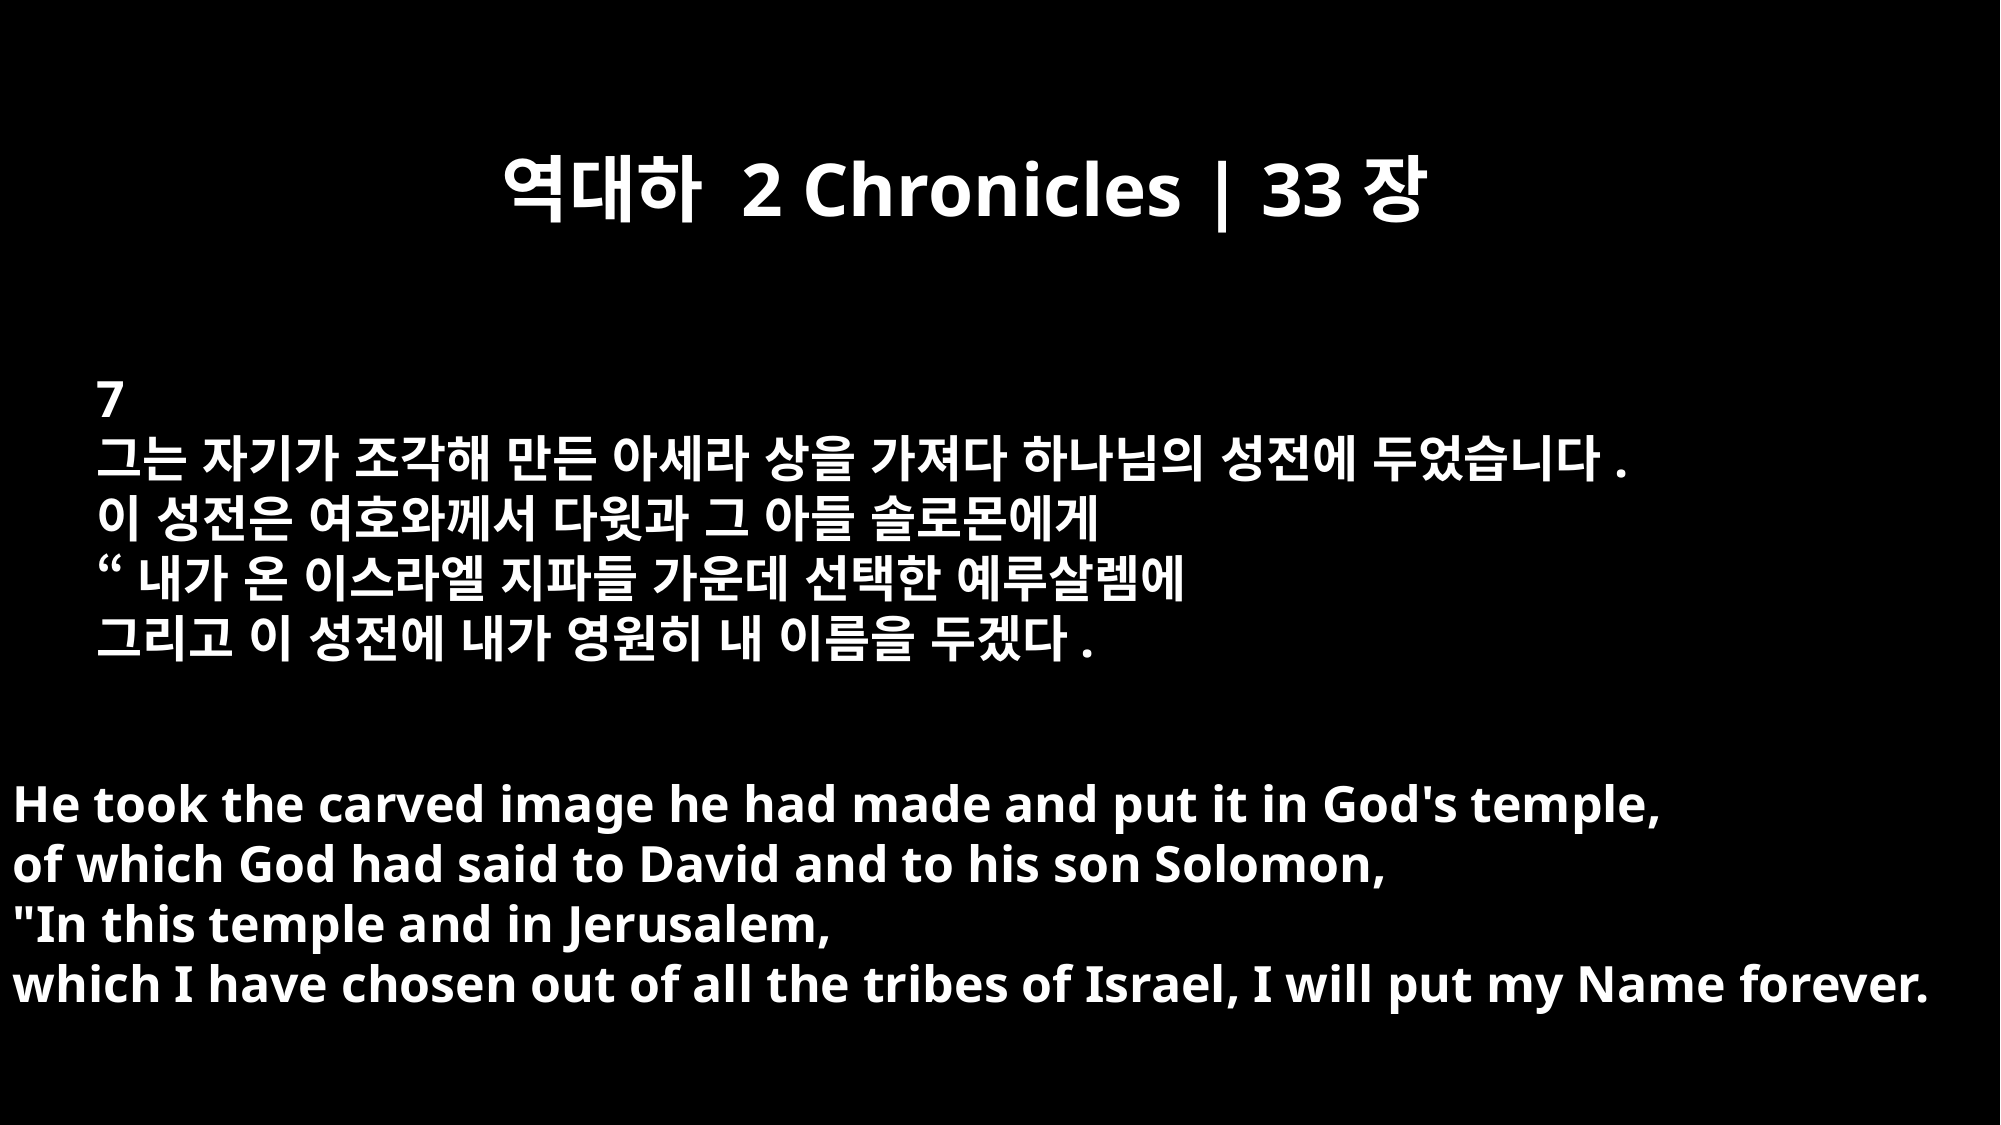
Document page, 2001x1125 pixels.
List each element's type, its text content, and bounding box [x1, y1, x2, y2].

text_box He took the carved image he had made and put it in God's temple, of which God had said to David and to his son Solomon, "In this temple and in Jerusalem, which I have chosen out of all the tribes of Israel, I will put my Name forever. [0, 764, 1946, 1020]
text_box 역대하 2 Chronicles | 33장 [487, 136, 1445, 239]
text_box 7 그는 자기가 조각해 만든 아세라 상을 가져다 하나님의 성전에 두었습니다. 이 성전은 여호와께서 다윗과 그 아들 솔로몬에게 “내가 온 이스라엘 지파들 가운데 선택한 예루살렘에 그리고 이 성전에 내가 영원히 내 이름을 두겠다. [81, 359, 1644, 675]
